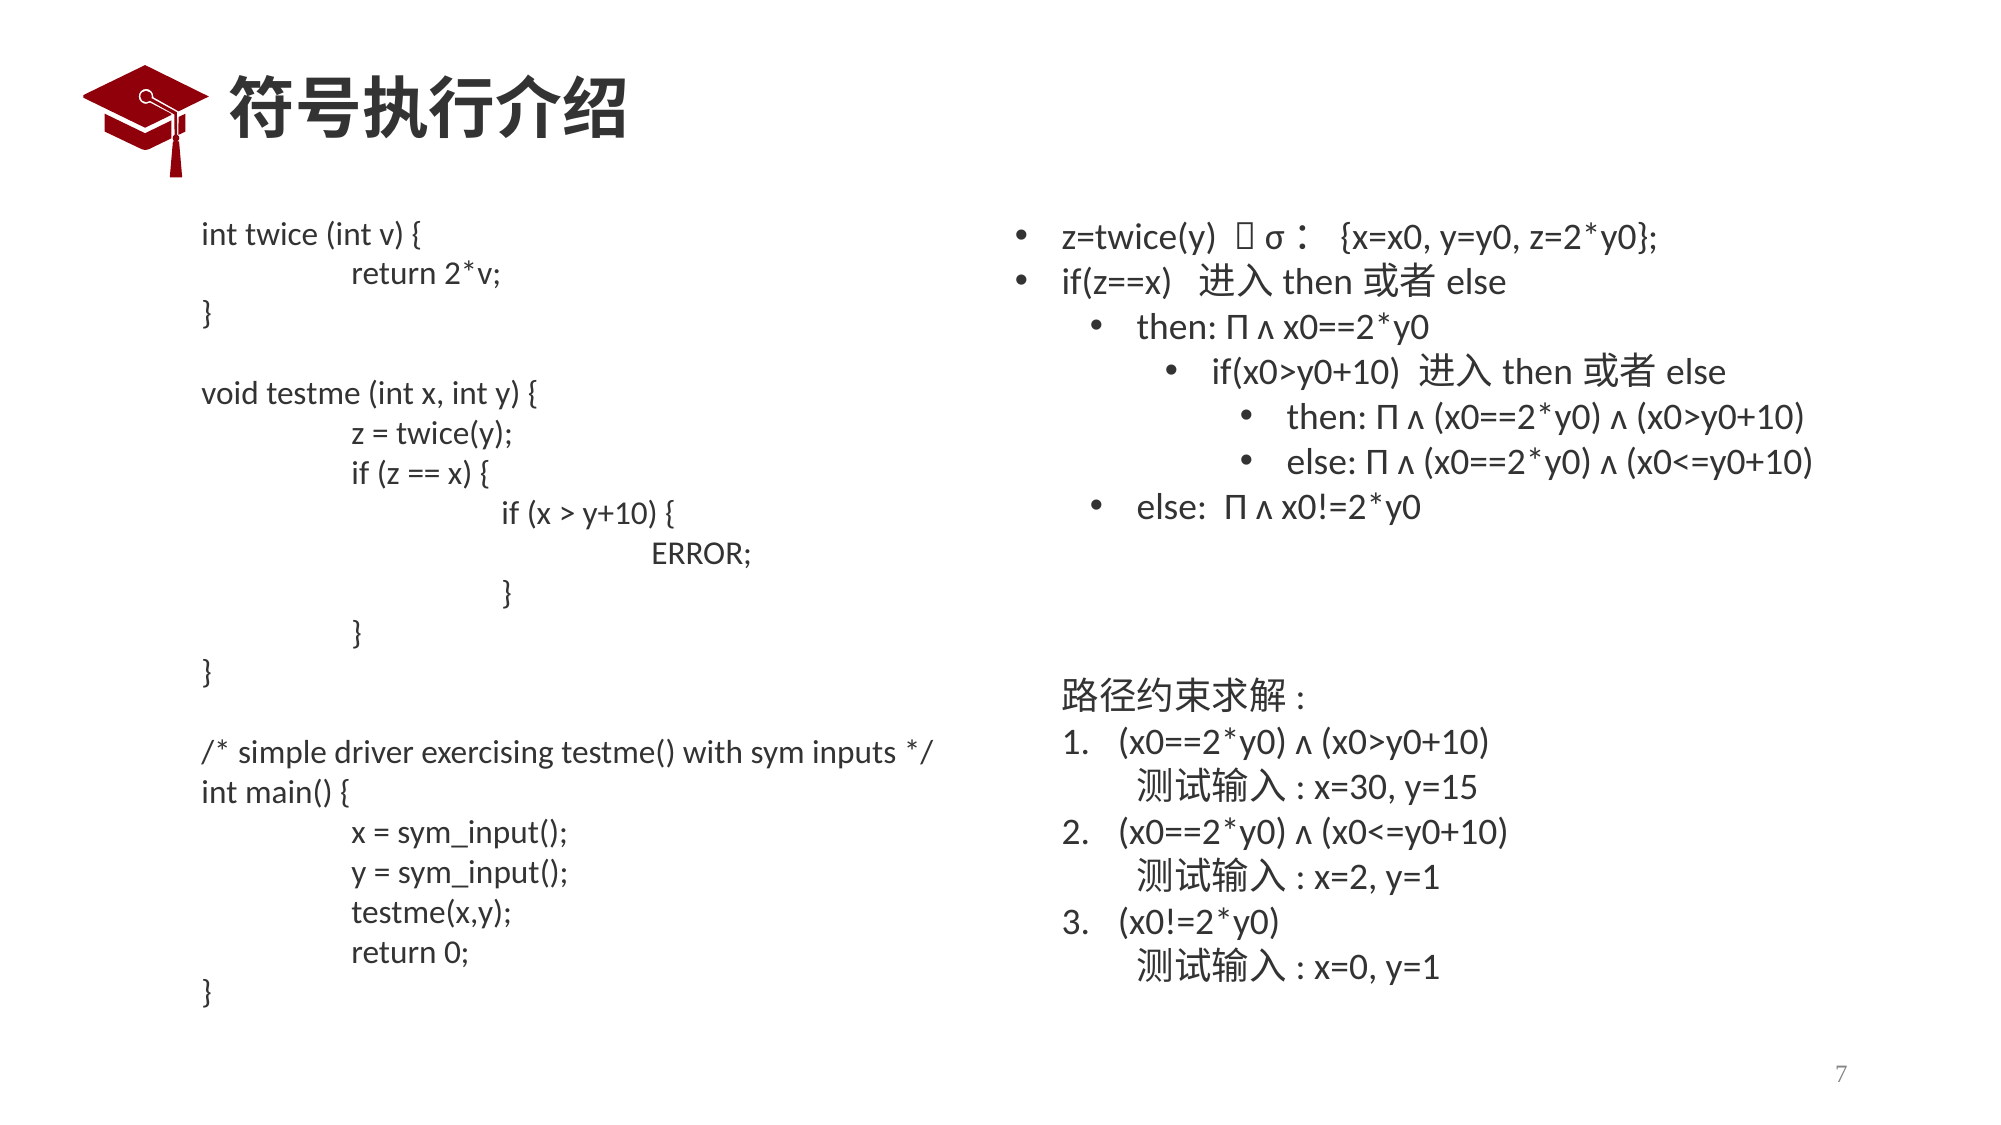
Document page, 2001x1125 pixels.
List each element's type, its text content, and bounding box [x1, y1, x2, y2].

slide_number 7 [1412, 1042, 1863, 1103]
text_box int twice (int v) { return 2*v; } void testme (int x, int y) { z = twice(y); if (z == x) { if (x > y+10) { ERROR; } } } /* simple driver exercising testme() with sym inputs */ int main() { x = sym_input(); y = sym_input(); testme(x,y); return 0; } [186, 204, 960, 1063]
text_box z=twice(y)  σ：{x=x0, y=y0, z=2*y0}; if(z==x) 进入then或者else then: Π ʌ x0==2*y0 if(x0>y0+10) 进入then或者else then: Π ʌ (x0==2*y0) ʌ (x0>y0+10) else: Π ʌ (x0==2*y0) ʌ (x0<=y0+10) else: Π ʌ x0!=2*y0 [999, 204, 1863, 579]
text_box 路径约束求解: (x0==2*y0) ʌ (x0>y0+10) 测试输入: x=30, y=15 (x0==2*y0) ʌ (x0<=y0+10) 测试输入: x=2, y=1 (x0!=2*y0) 测试输入: x=0, y=1 [1046, 664, 1813, 995]
title 符号执行介绍 [213, 55, 1077, 168]
